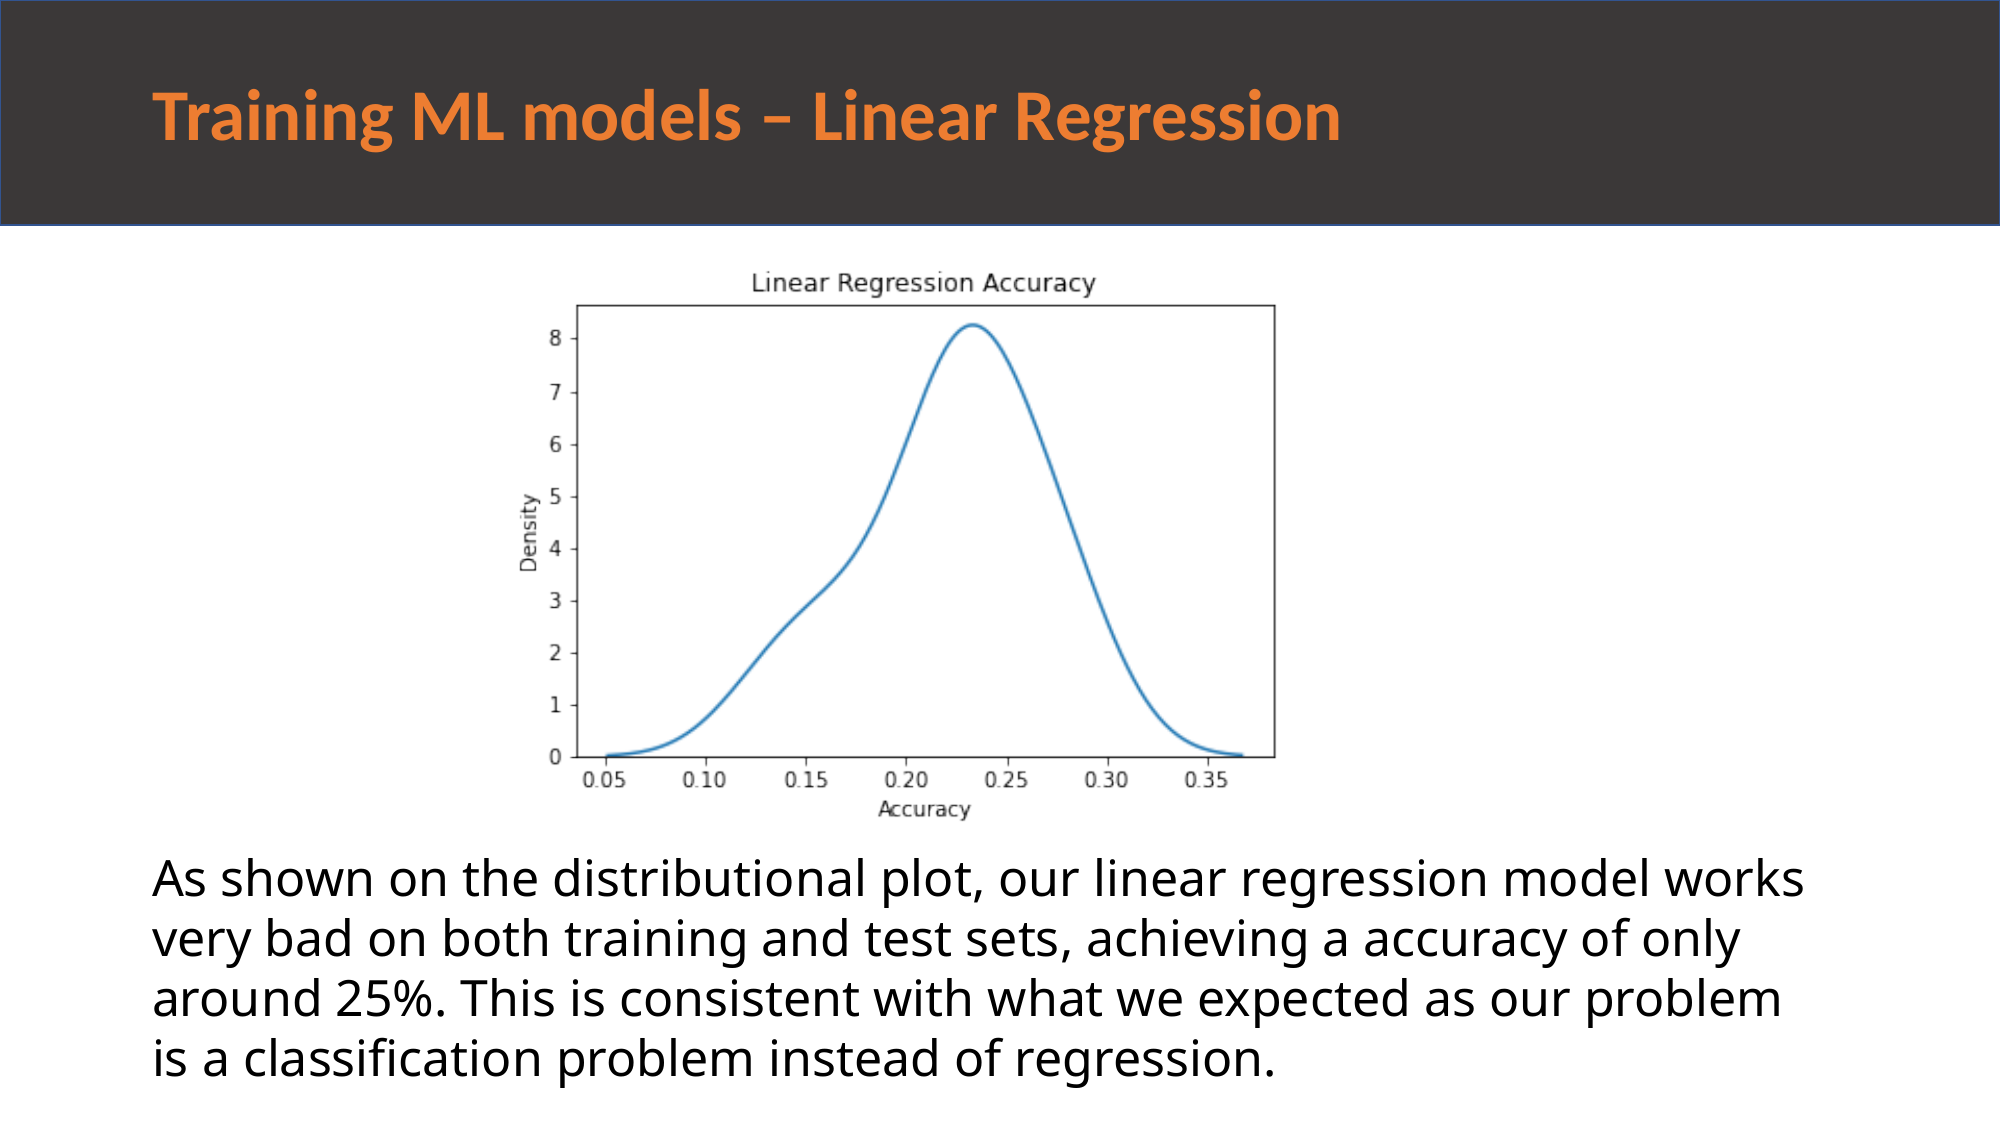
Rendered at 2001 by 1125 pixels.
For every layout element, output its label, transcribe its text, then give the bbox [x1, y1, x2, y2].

text_box [0, 0, 2000, 226]
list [464, 232, 1364, 833]
text_box As shown on the distributional plot, our linear regression model works very bad on both training and test sets, achieving a accuracy of only around 25%. This is consistent with what we expected as our problem is a classification problem instead of regression. [137, 838, 1846, 1094]
title Training ML models – Linear Regression [137, 7, 1863, 225]
